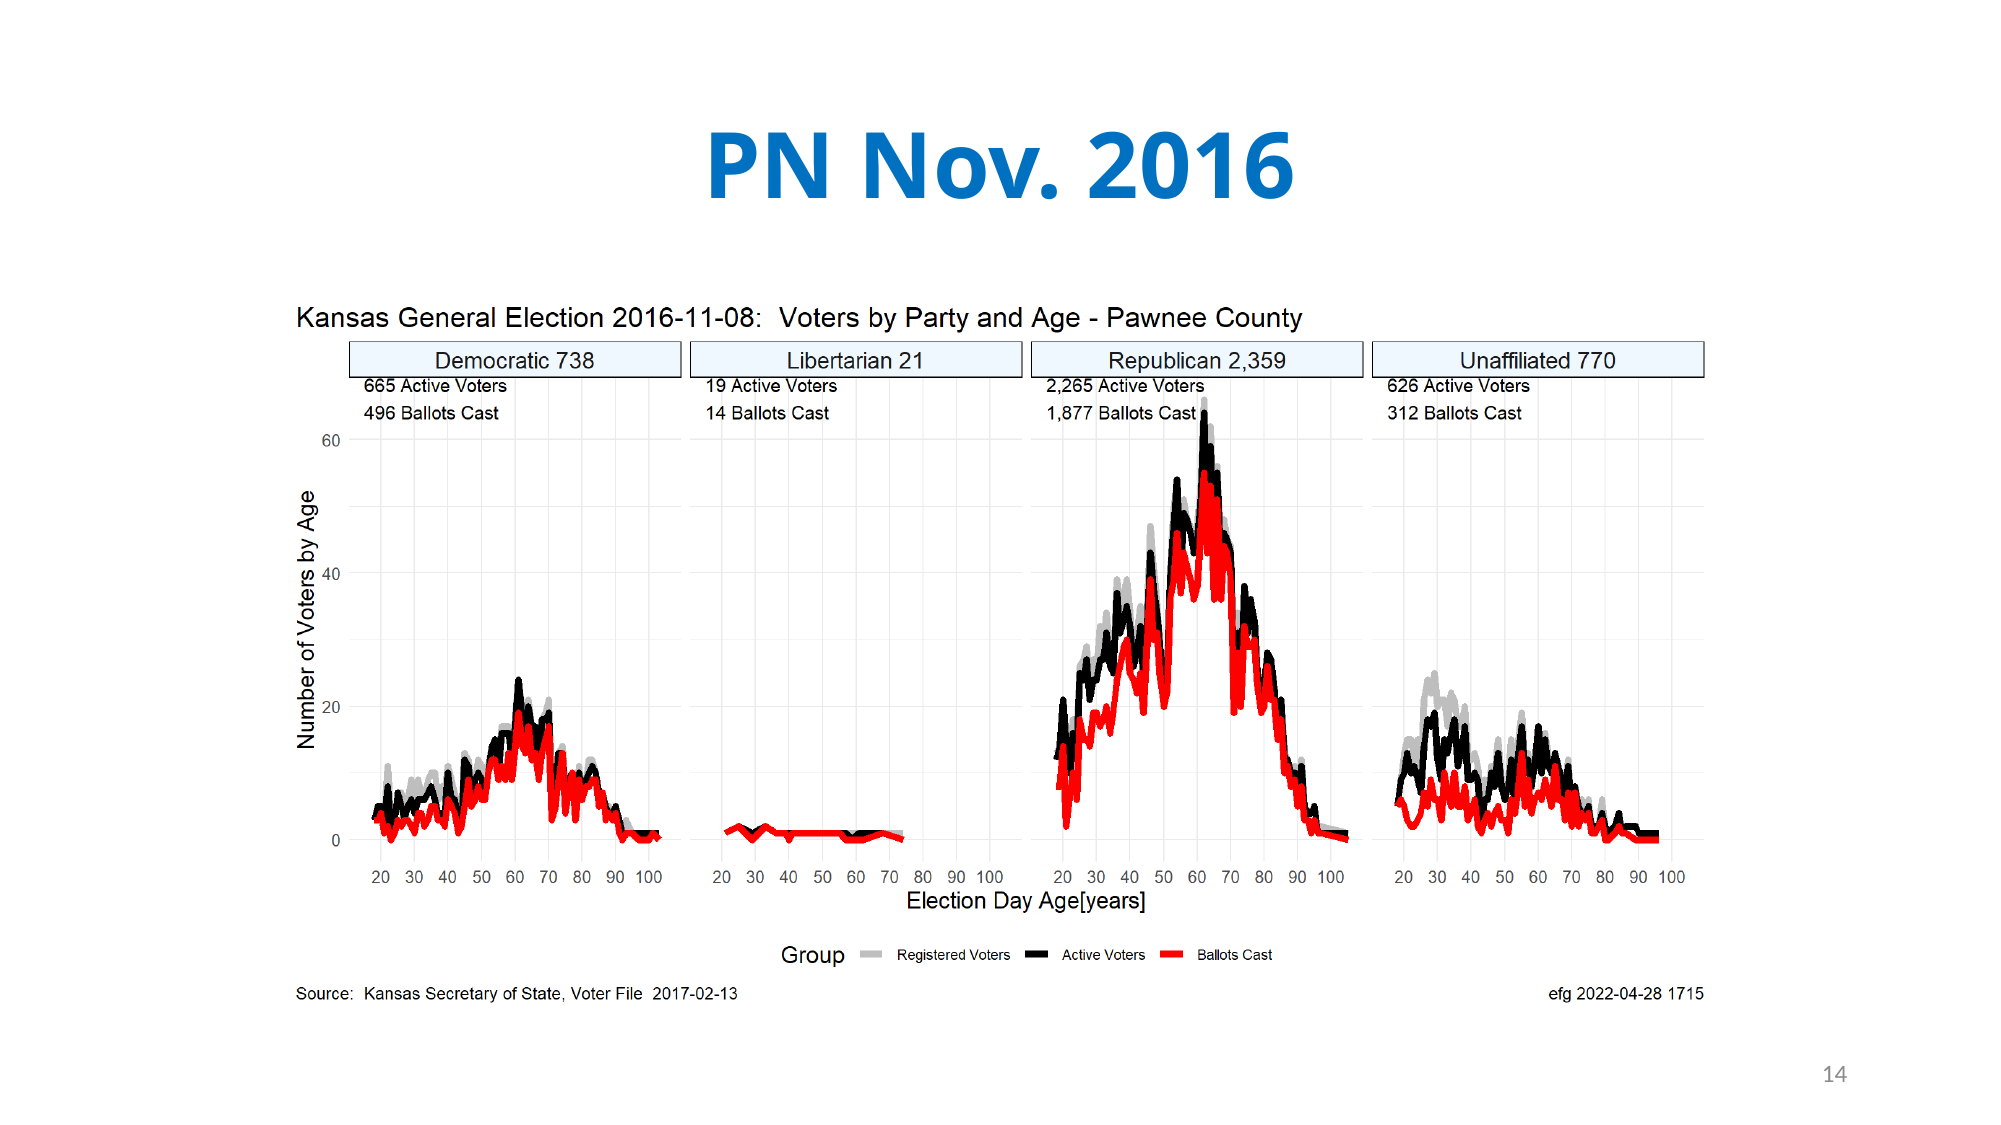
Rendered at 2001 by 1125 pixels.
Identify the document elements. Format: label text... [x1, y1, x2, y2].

slide_number ‹#› [1412, 1042, 1863, 1103]
title PN Nov. 2016 [137, 59, 1863, 278]
picture [287, 297, 1713, 1011]
